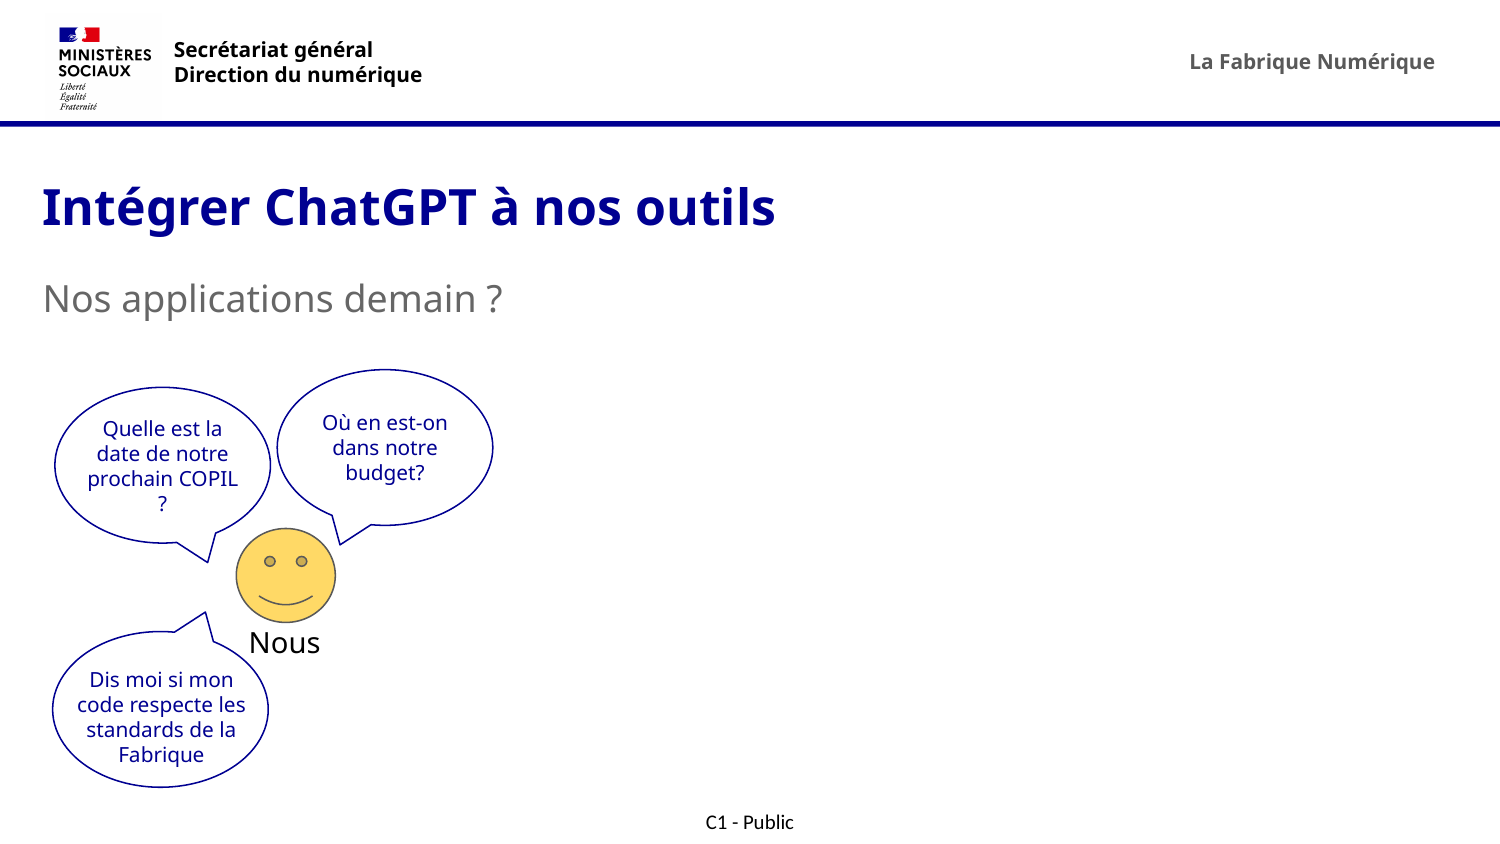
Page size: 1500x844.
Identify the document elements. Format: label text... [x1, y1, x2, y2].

text_box Nous [230, 624, 340, 660]
text_box [52, 674, 64, 745]
text_box Où en est-on dans notre budget? [277, 369, 493, 545]
subtitle Nos applications demain ? [27, 257, 1219, 337]
text_box [258, 676, 269, 743]
text_box [236, 528, 336, 623]
text_box [87, 767, 233, 788]
title Intégrer ChatGPT à nos outils [27, 160, 1426, 255]
text_box Dis moi si mon code respecte les standards de la Fabrique [64, 666, 258, 767]
text_box Quelle est la date de notre prochain COPIL ? [54, 387, 271, 563]
text_box [70, 612, 250, 666]
picture [45, 13, 162, 121]
